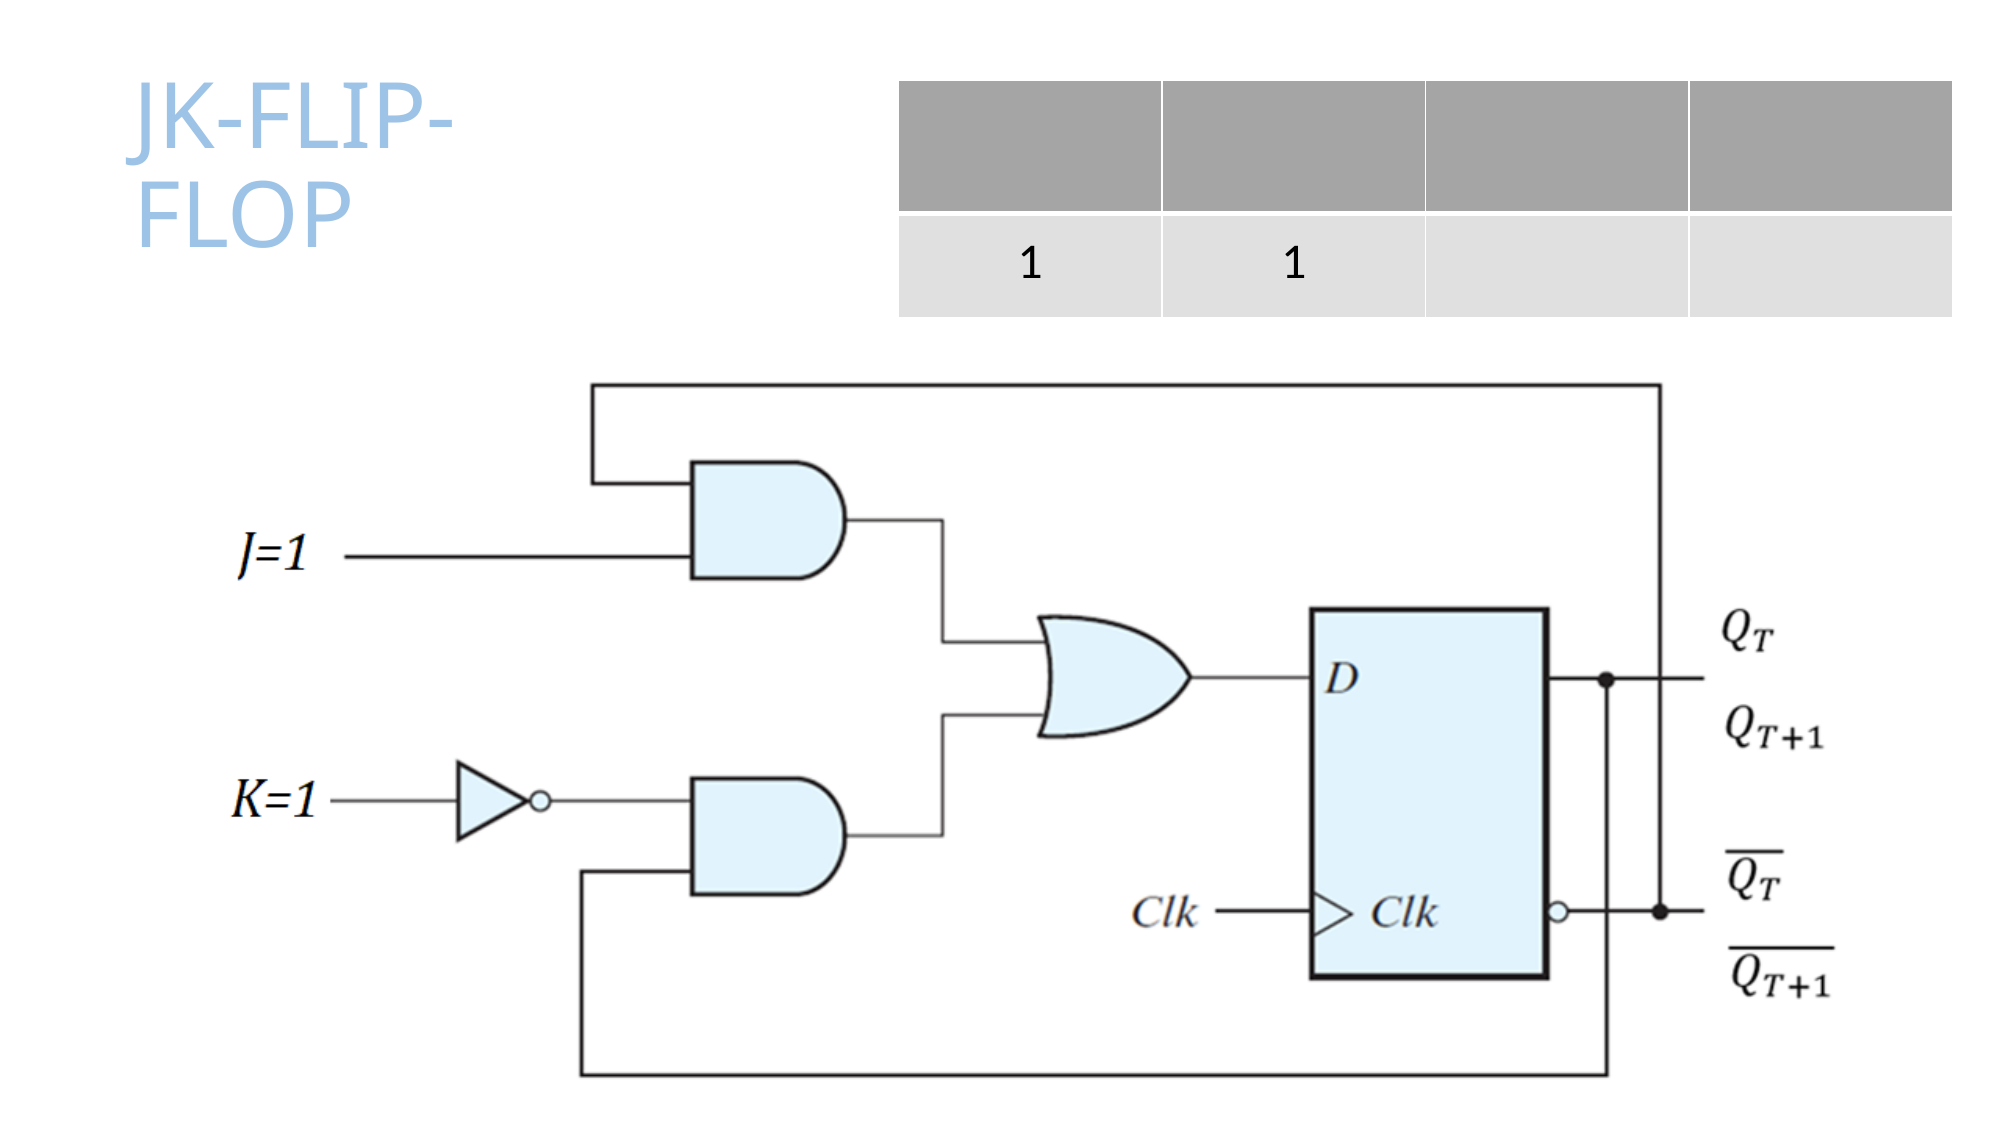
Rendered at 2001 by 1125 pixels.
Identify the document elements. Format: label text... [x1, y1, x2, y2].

title JK-FLIP-FLOP [118, 59, 623, 278]
picture [207, 359, 1871, 1125]
